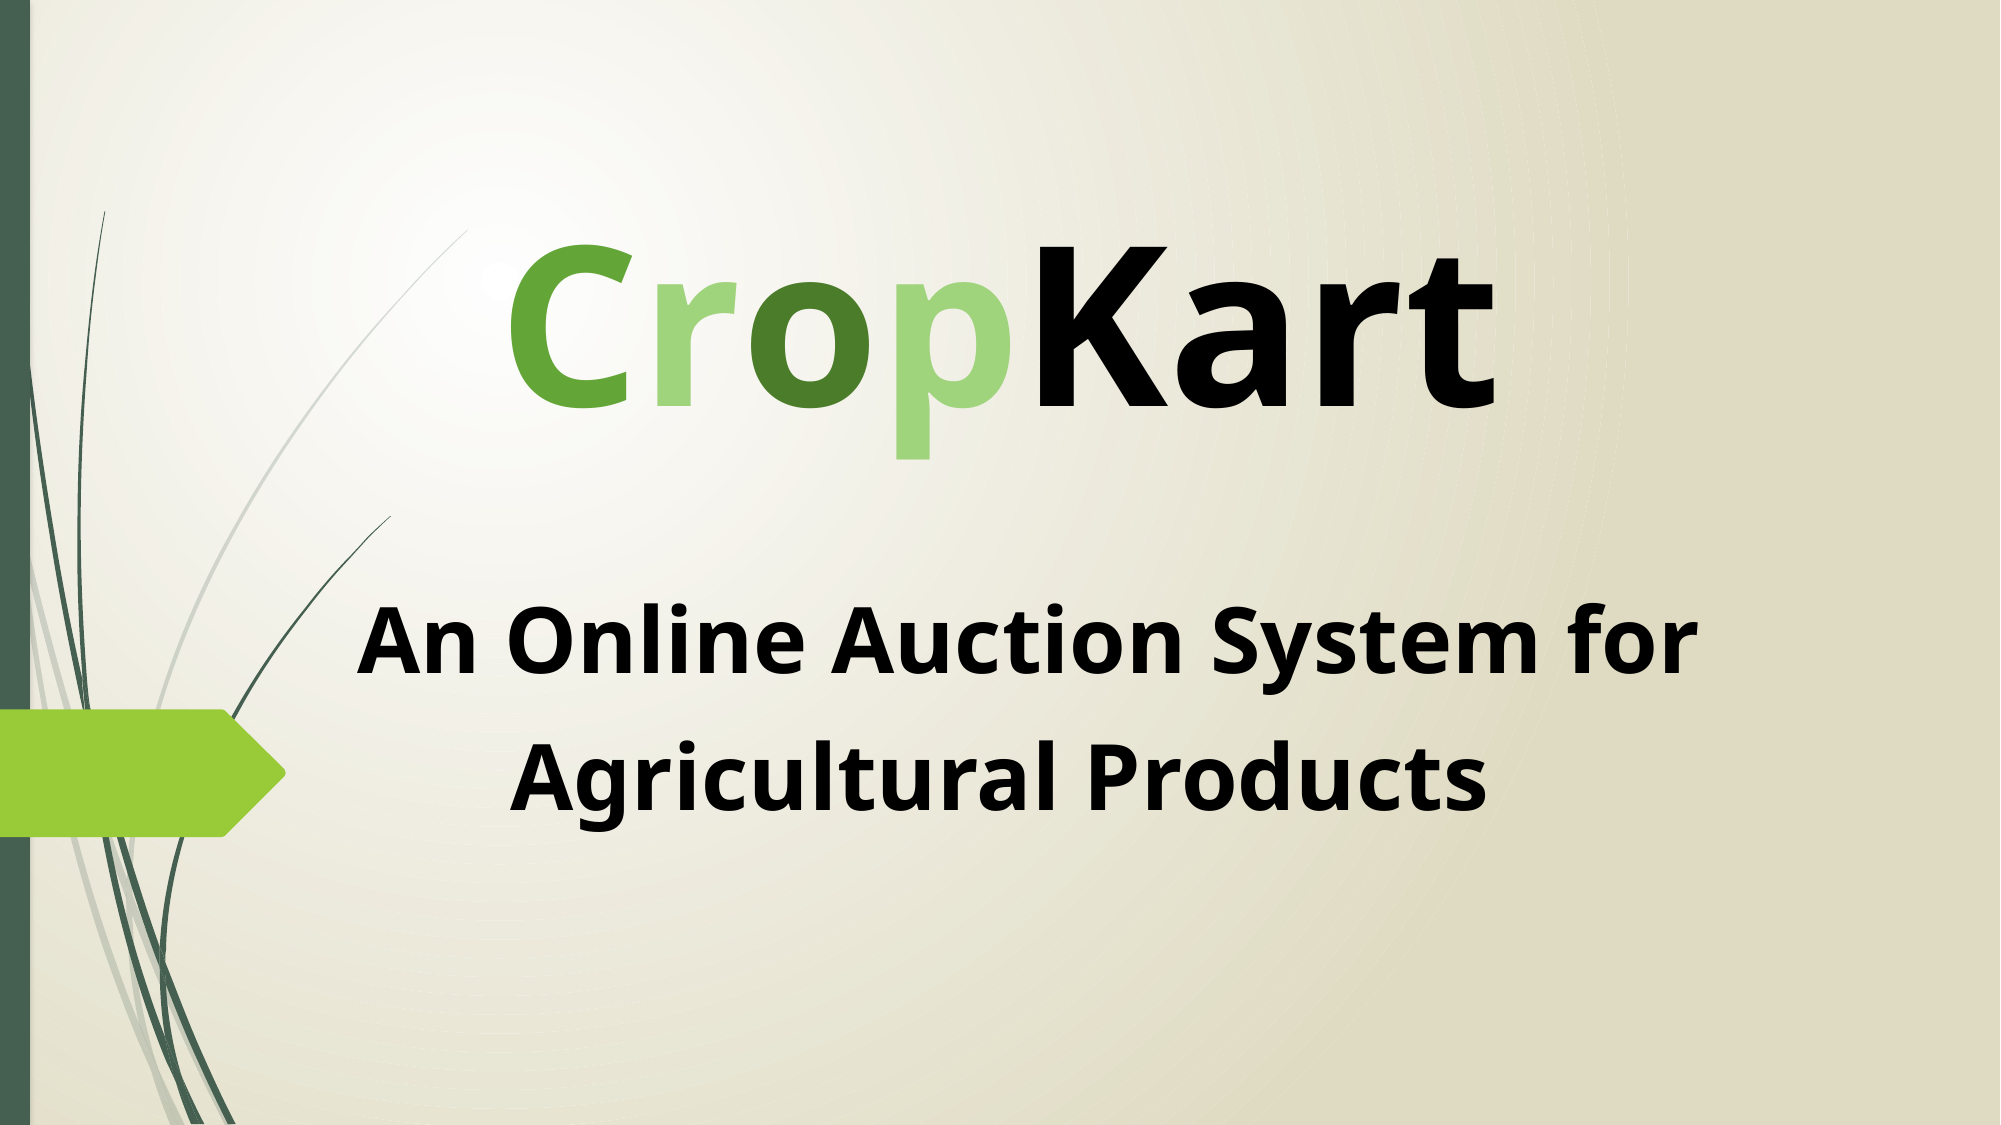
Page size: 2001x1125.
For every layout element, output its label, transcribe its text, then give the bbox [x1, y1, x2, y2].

title CropKart An Online Auction System for Agricultural Products [268, 31, 1732, 947]
